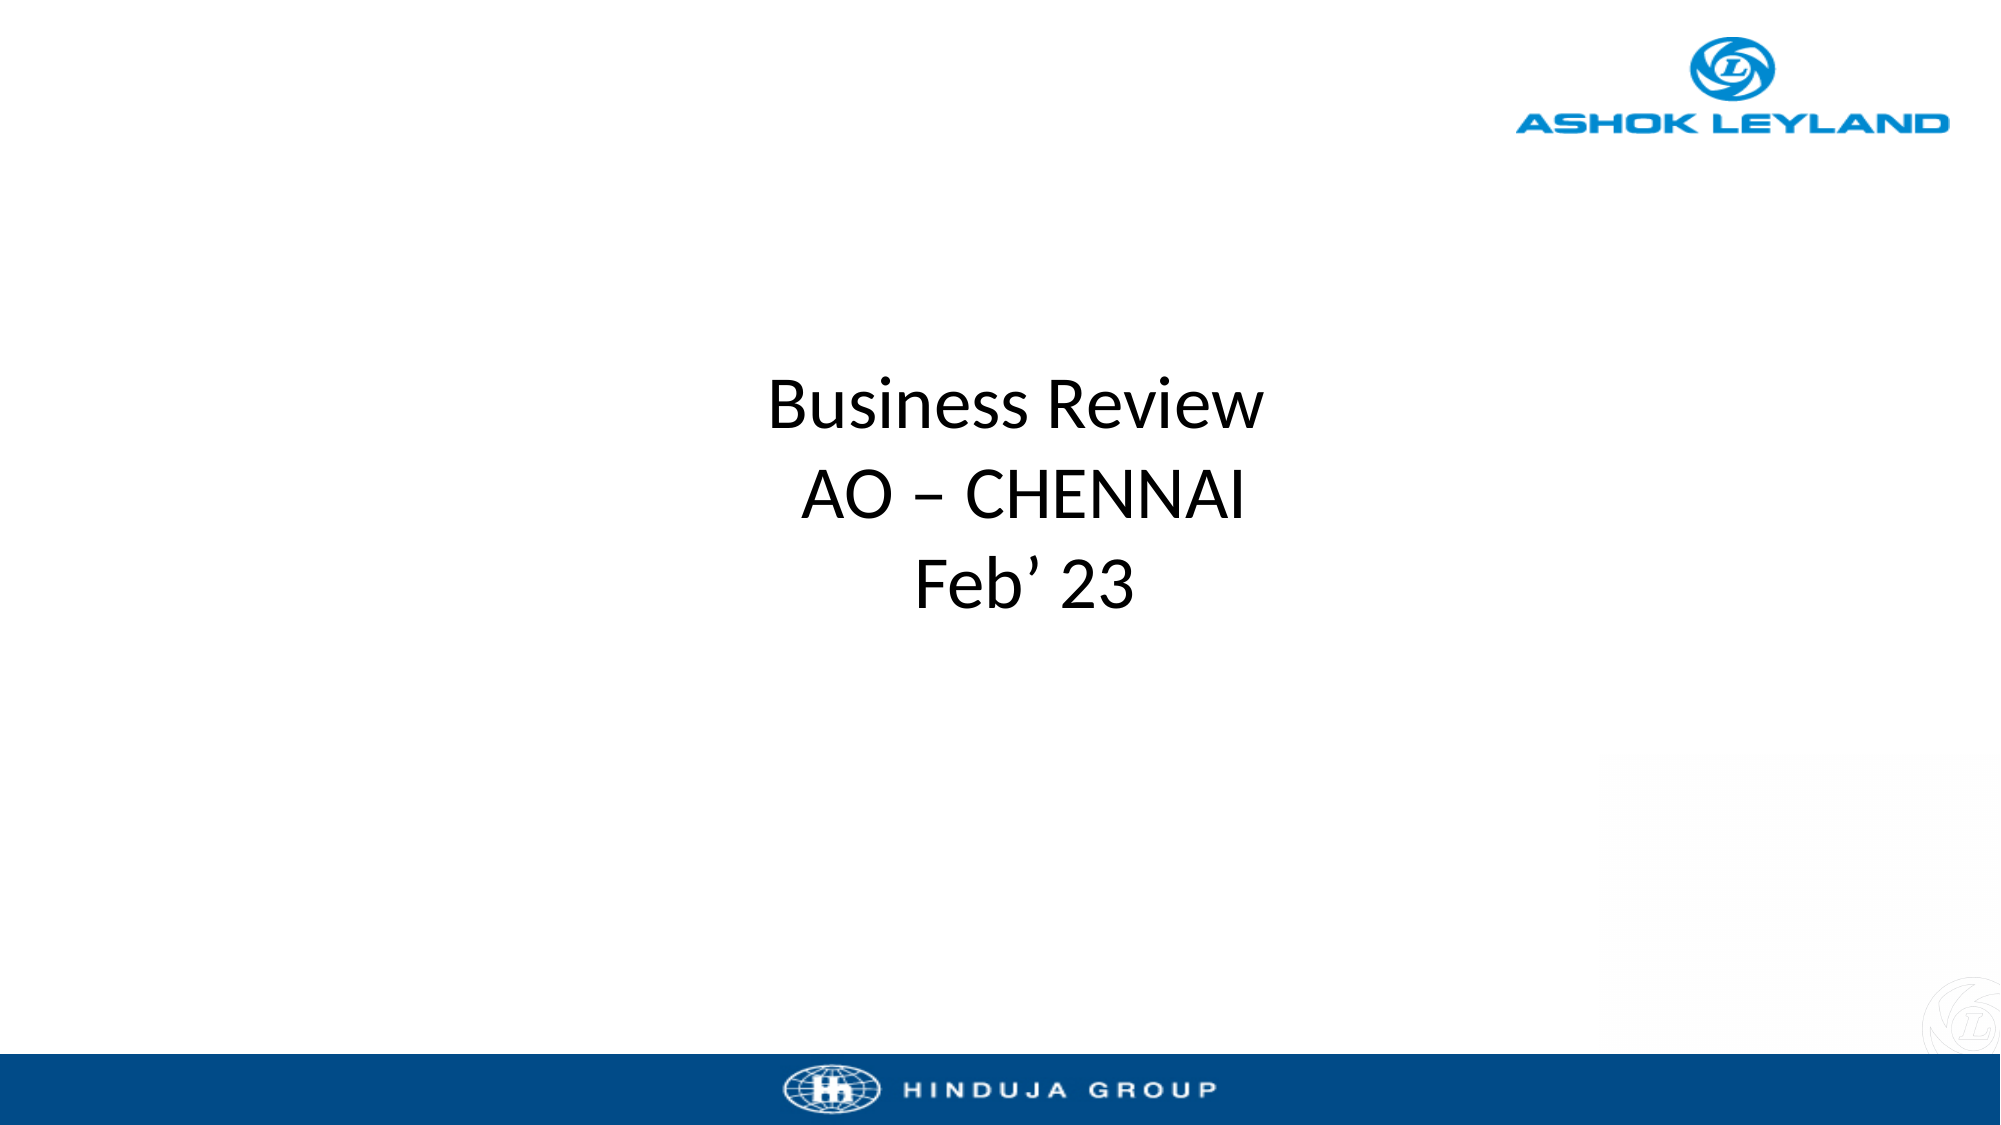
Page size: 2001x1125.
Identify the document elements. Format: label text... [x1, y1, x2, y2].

picture [0, 754, 2000, 1125]
picture [1704, 42, 1730, 67]
picture [1736, 48, 1768, 67]
picture [1697, 70, 1729, 90]
picture [1715, 56, 1750, 82]
title Business Review AO – CHENNAI Feb’ 23 [387, 474, 1663, 772]
picture [1736, 71, 1761, 96]
picture [1516, 37, 1950, 134]
